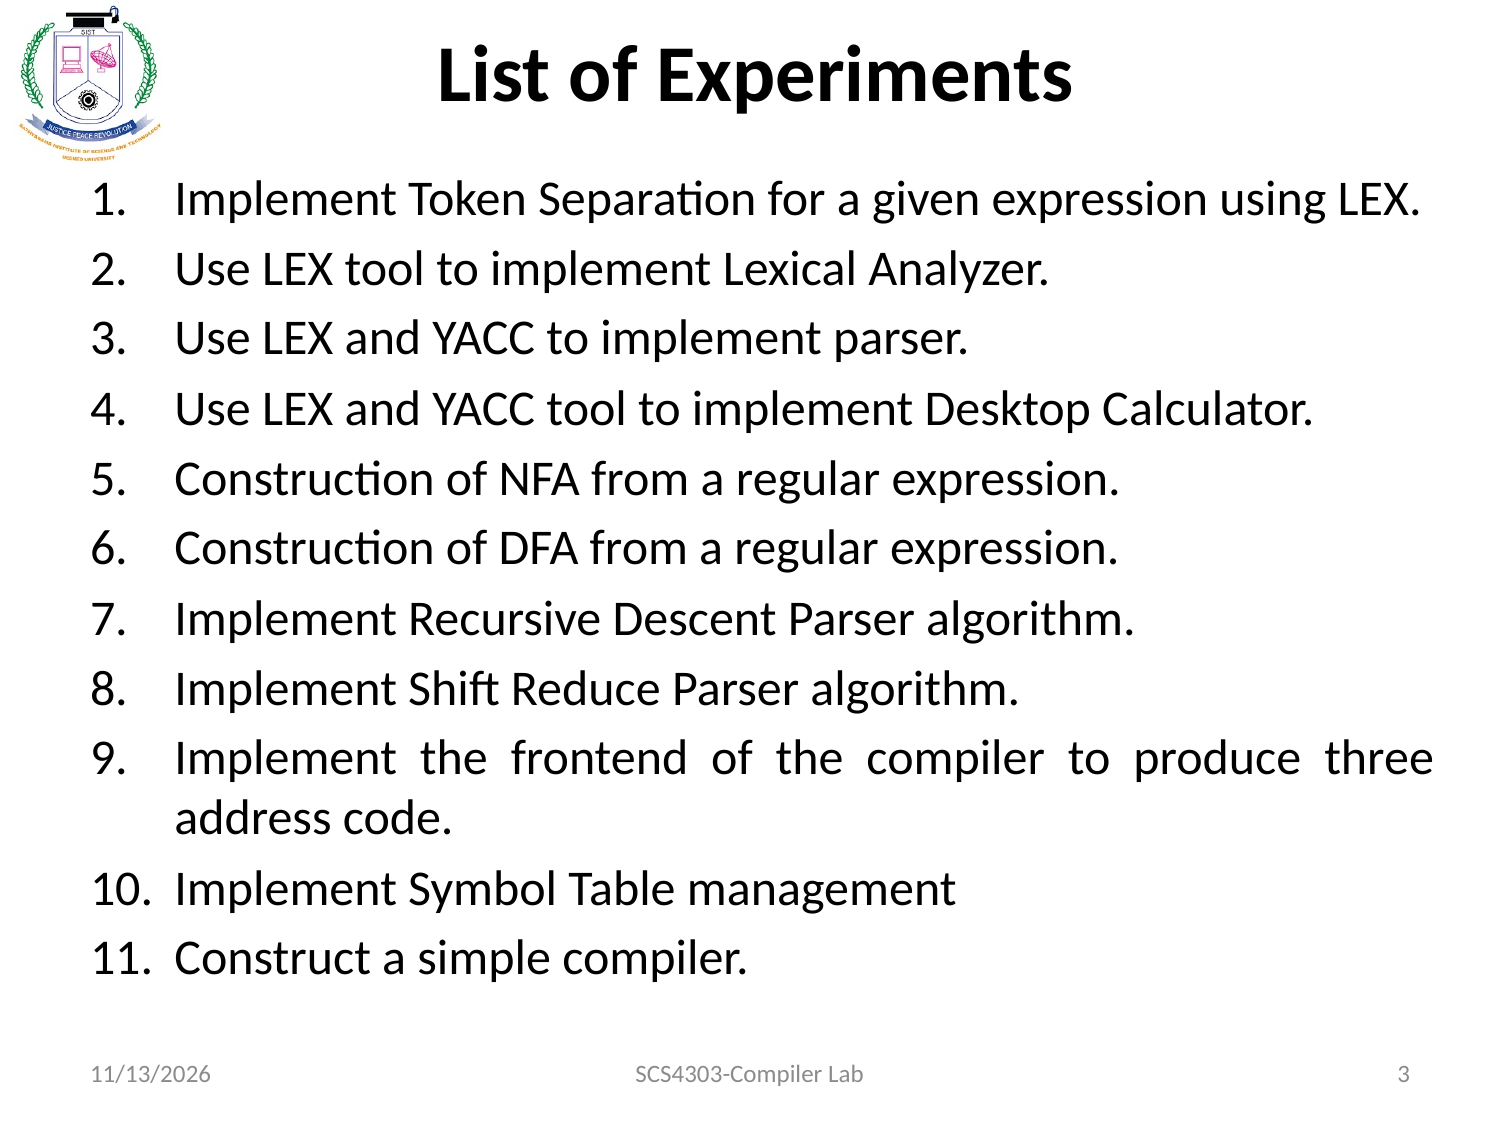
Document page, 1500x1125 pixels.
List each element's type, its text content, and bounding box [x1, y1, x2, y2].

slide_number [75, 1042, 425, 1103]
footer SCS4303-Compiler Lab [512, 1042, 988, 1103]
title List of Experiments [150, 12, 1363, 125]
slide_number 3 [1074, 1042, 1425, 1103]
picture [0, 0, 175, 164]
list Implement Token Separation for a given expression using LEX. Use LEX tool to implement Lexical Analyzer. Use LEX and YACC to implement parser. Use LEX and YACC tool to implement Desktop Calculator. Construction of NFA from a regular expression. Construction of DFA from a regular expression. Implement Recursive Descent Parser algorithm. Implement Shift Reduce Parser algorithm. Implement the frontend of the compiler to produce three address code. Implement Symbol Table management Construct a simple compiler. [75, 157, 1450, 1025]
